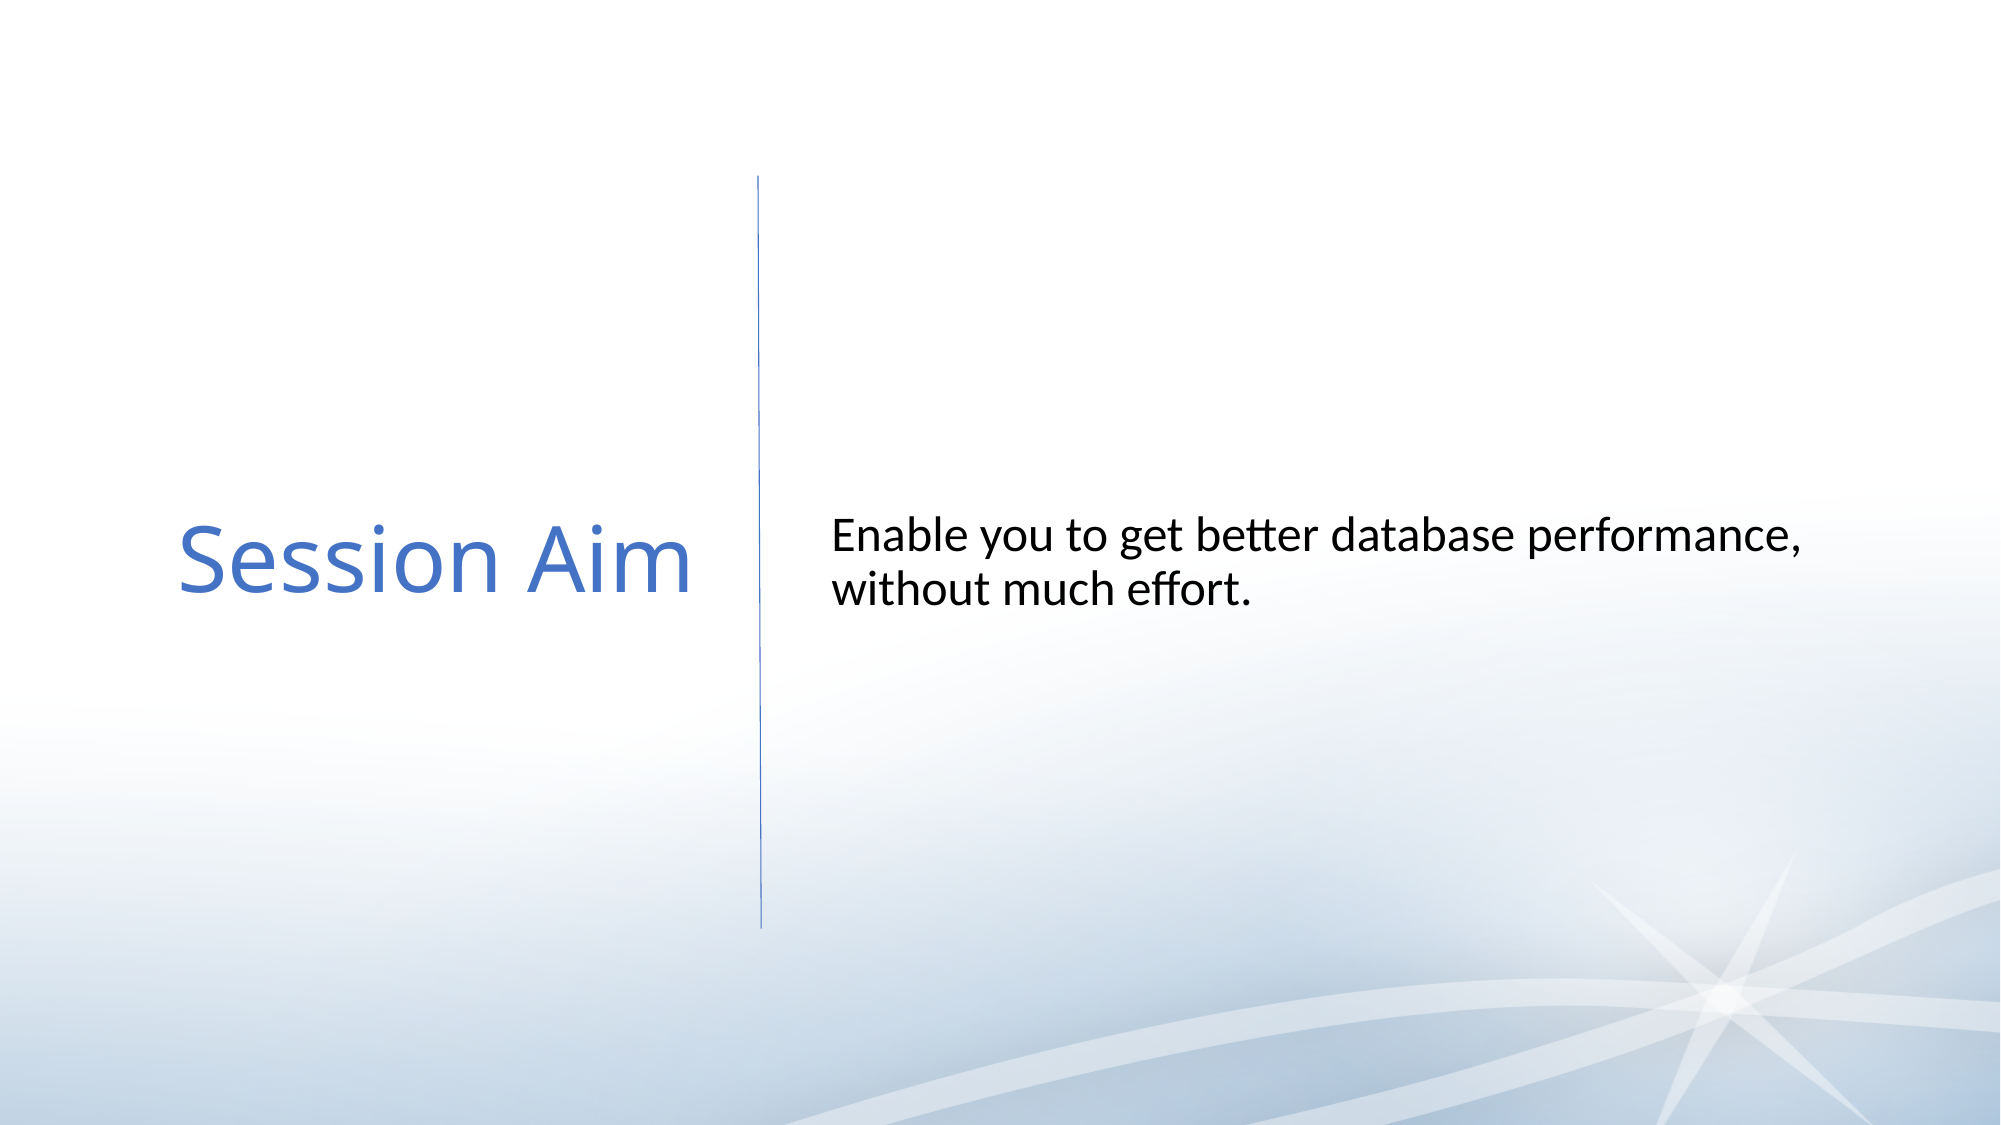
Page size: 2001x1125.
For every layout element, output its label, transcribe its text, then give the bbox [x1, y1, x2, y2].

title Session Aim [137, 158, 711, 967]
list Enable you to get better database performance, without much effort. [816, 158, 1863, 967]
picture [0, 0, 2001, 1125]
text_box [757, 175, 762, 929]
